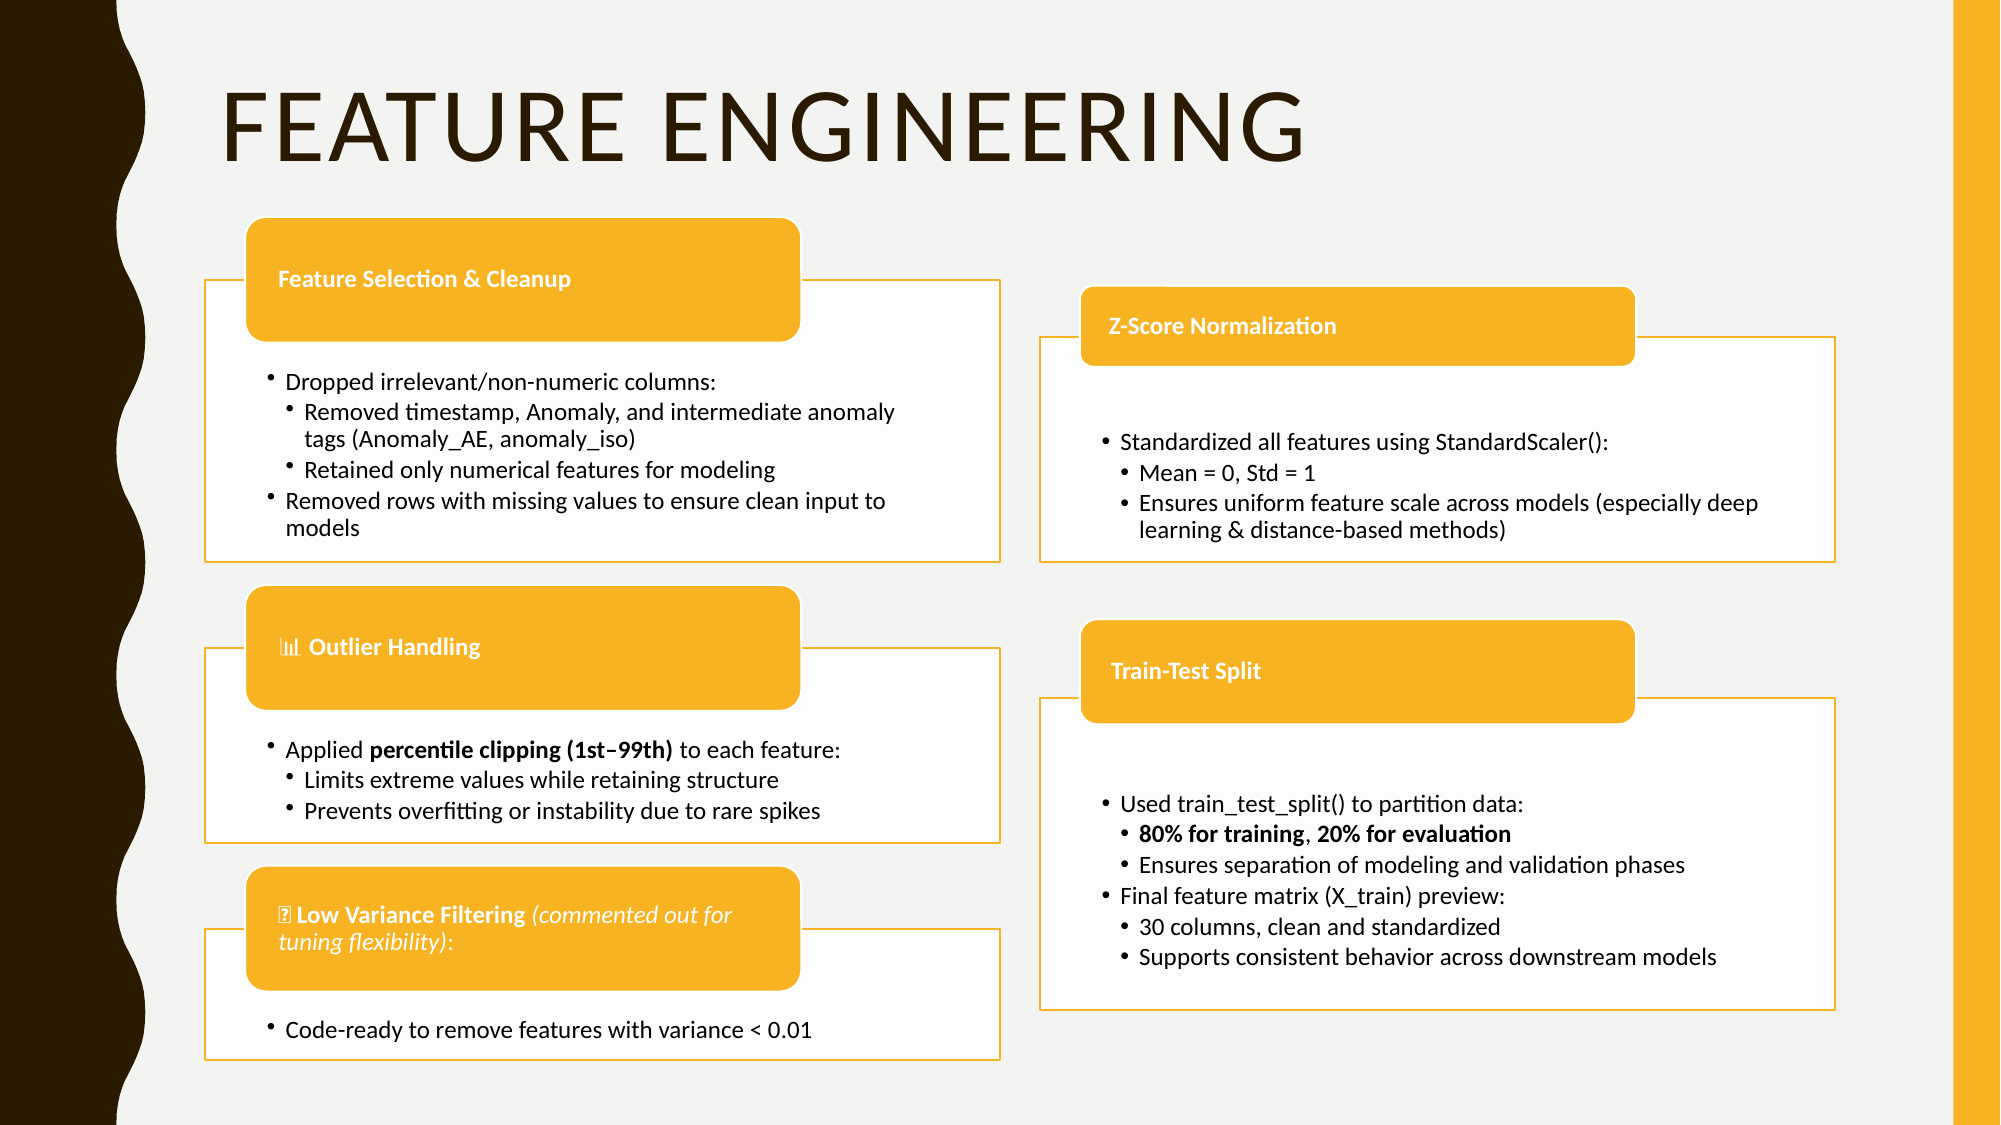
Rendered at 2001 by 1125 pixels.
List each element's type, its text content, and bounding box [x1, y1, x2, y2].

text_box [1040, 185, 1835, 1034]
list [205, 214, 1000, 1063]
title Feature Engineering [205, 62, 1875, 308]
